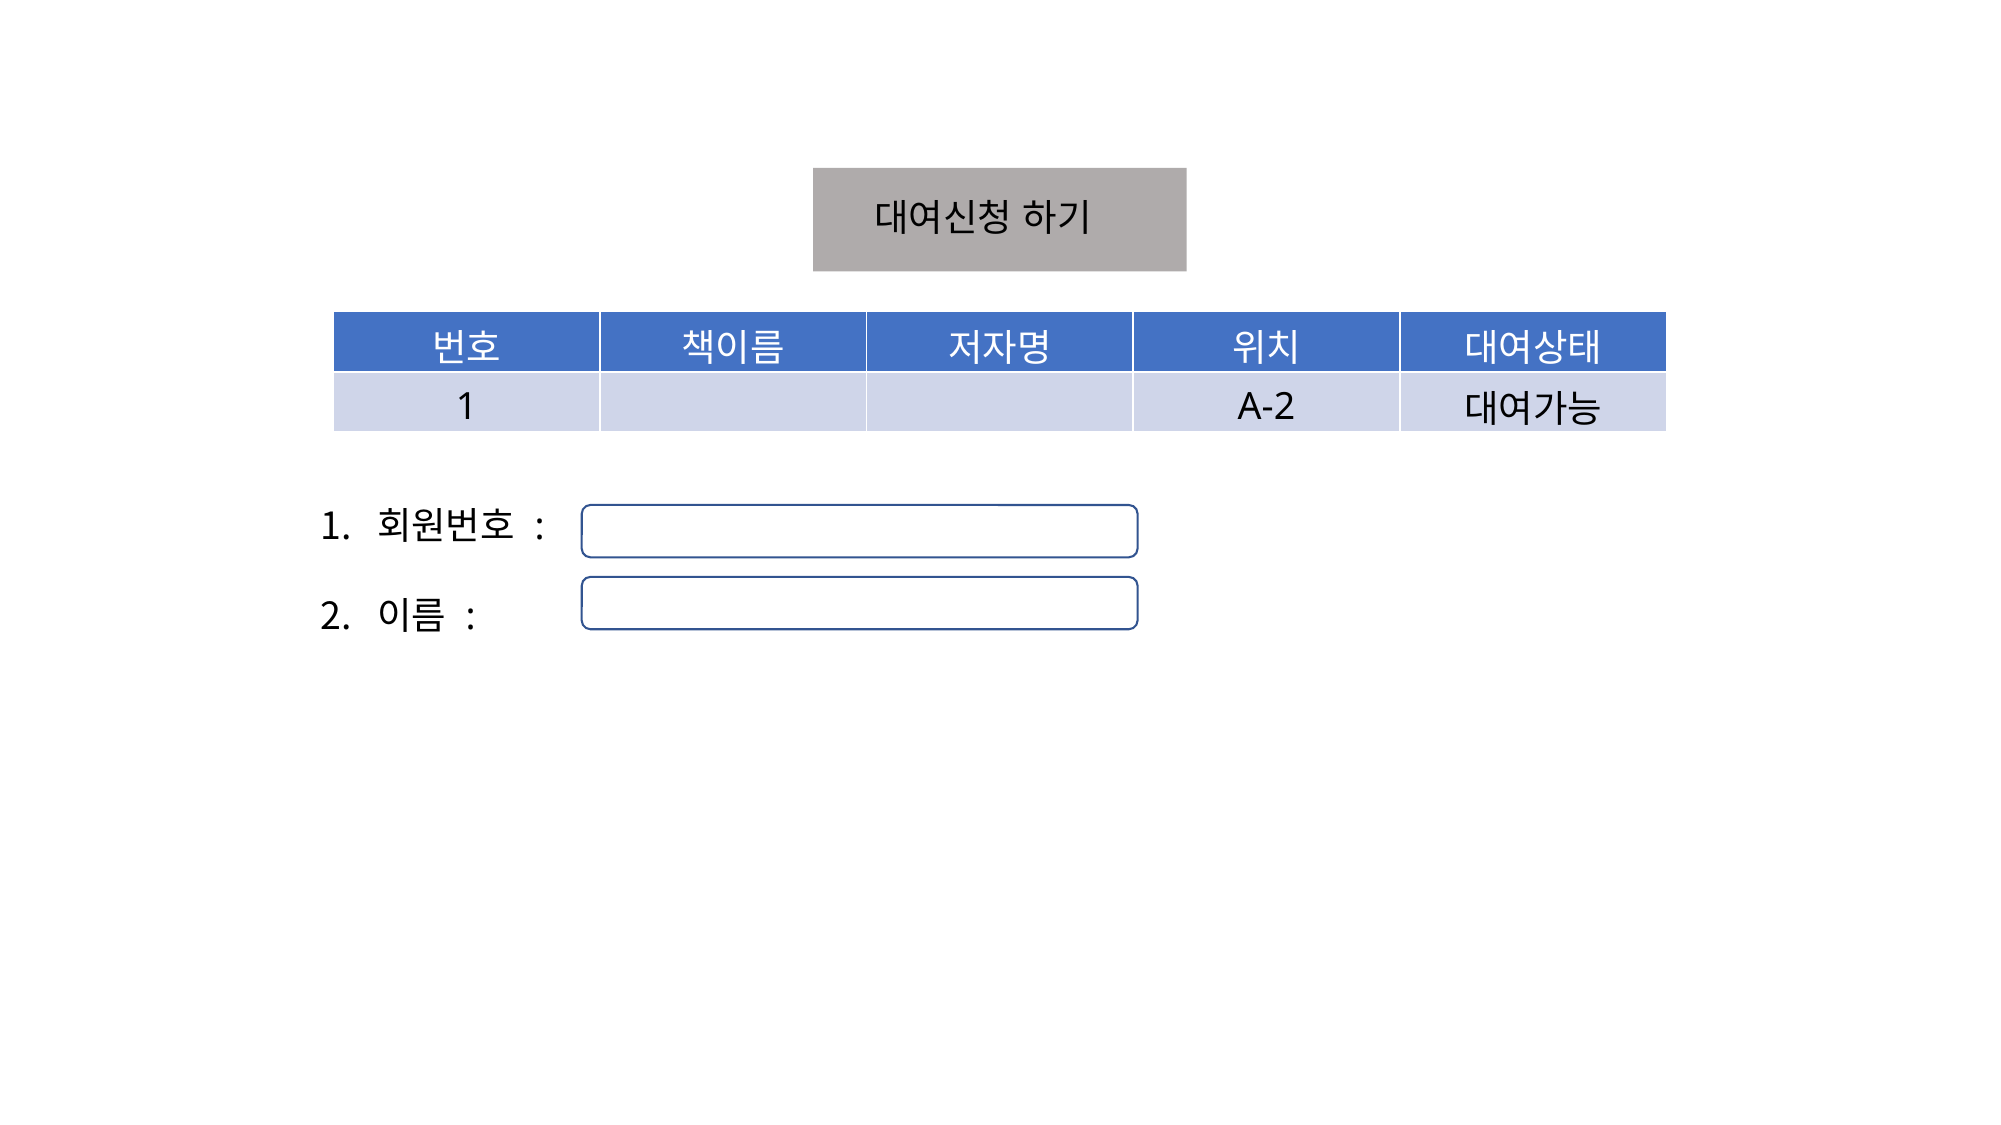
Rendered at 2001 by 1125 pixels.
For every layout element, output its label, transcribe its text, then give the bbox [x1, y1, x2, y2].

table_header 책이름 [601, 312, 866, 371]
table_cell [867, 373, 1132, 431]
text_box 회원번호 : 이름 : [306, 495, 1902, 645]
table_header 대여상태 [1401, 312, 1666, 371]
table_header 위치 [1134, 312, 1399, 371]
text_box [812, 167, 1188, 272]
table_header 번호 [334, 312, 599, 371]
table_header 저자명 [867, 312, 1132, 371]
text_box [580, 503, 1139, 559]
table_cell A-2 [1134, 373, 1399, 431]
text_box [580, 575, 1139, 631]
table_cell 대여가능 [1401, 373, 1666, 431]
text_box 대여신청 하기 [859, 186, 1141, 247]
table_cell [601, 373, 866, 431]
table_cell 1 [334, 373, 599, 431]
